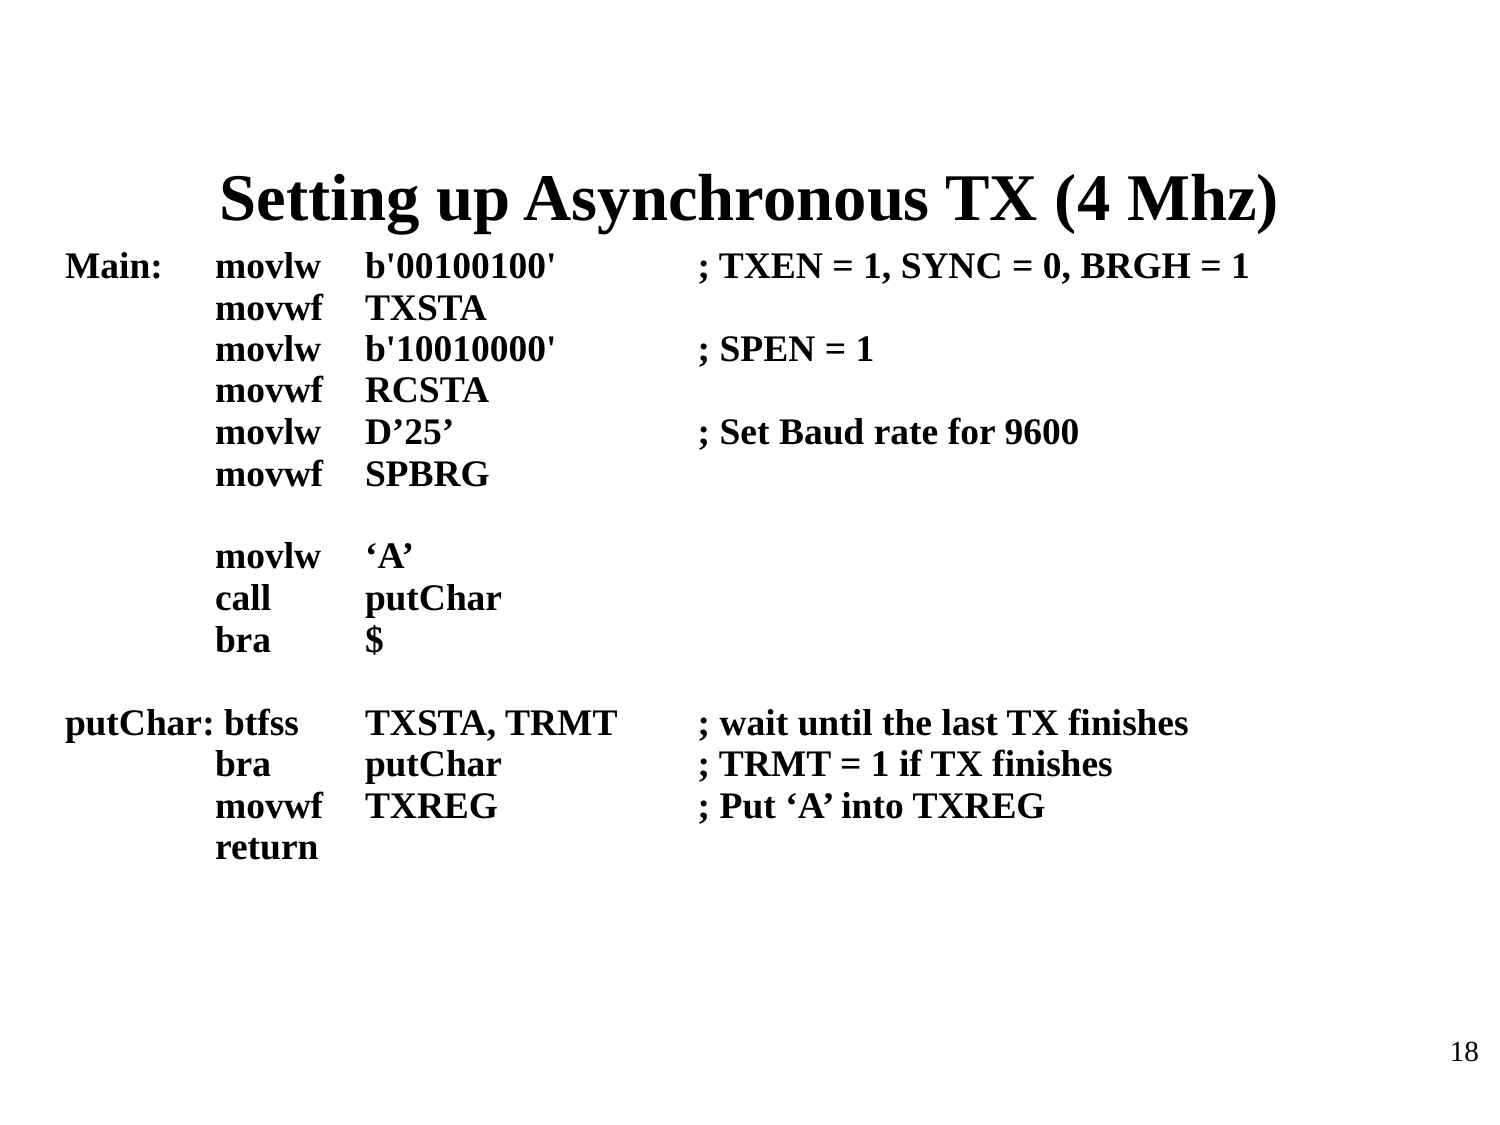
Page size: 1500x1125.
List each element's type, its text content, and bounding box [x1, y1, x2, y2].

table_header ; TXEN = 1, SYNC = 0, BRGH = 1 ; SPEN = 1 ; Set Baud rate for 9600 ; wait until the last TX finishes ; TRMT = 1 if TX finishes ; Put ‘A’ into TXREG [683, 238, 1425, 1017]
title Setting up Asynchronous TX (4 Mhz) [112, 99, 1388, 238]
table_header Main: movlw b'00100100' movwf TXSTA movlw b'10010000' movwf RCSTA movlw D’25’ movwf SPBRG movlw ‘A’ call putChar bra $ putChar: btfss TXSTA, TRMT bra putChar movwf TXREG return [50, 238, 683, 1017]
slide_number 18 [1181, 1024, 1495, 1101]
